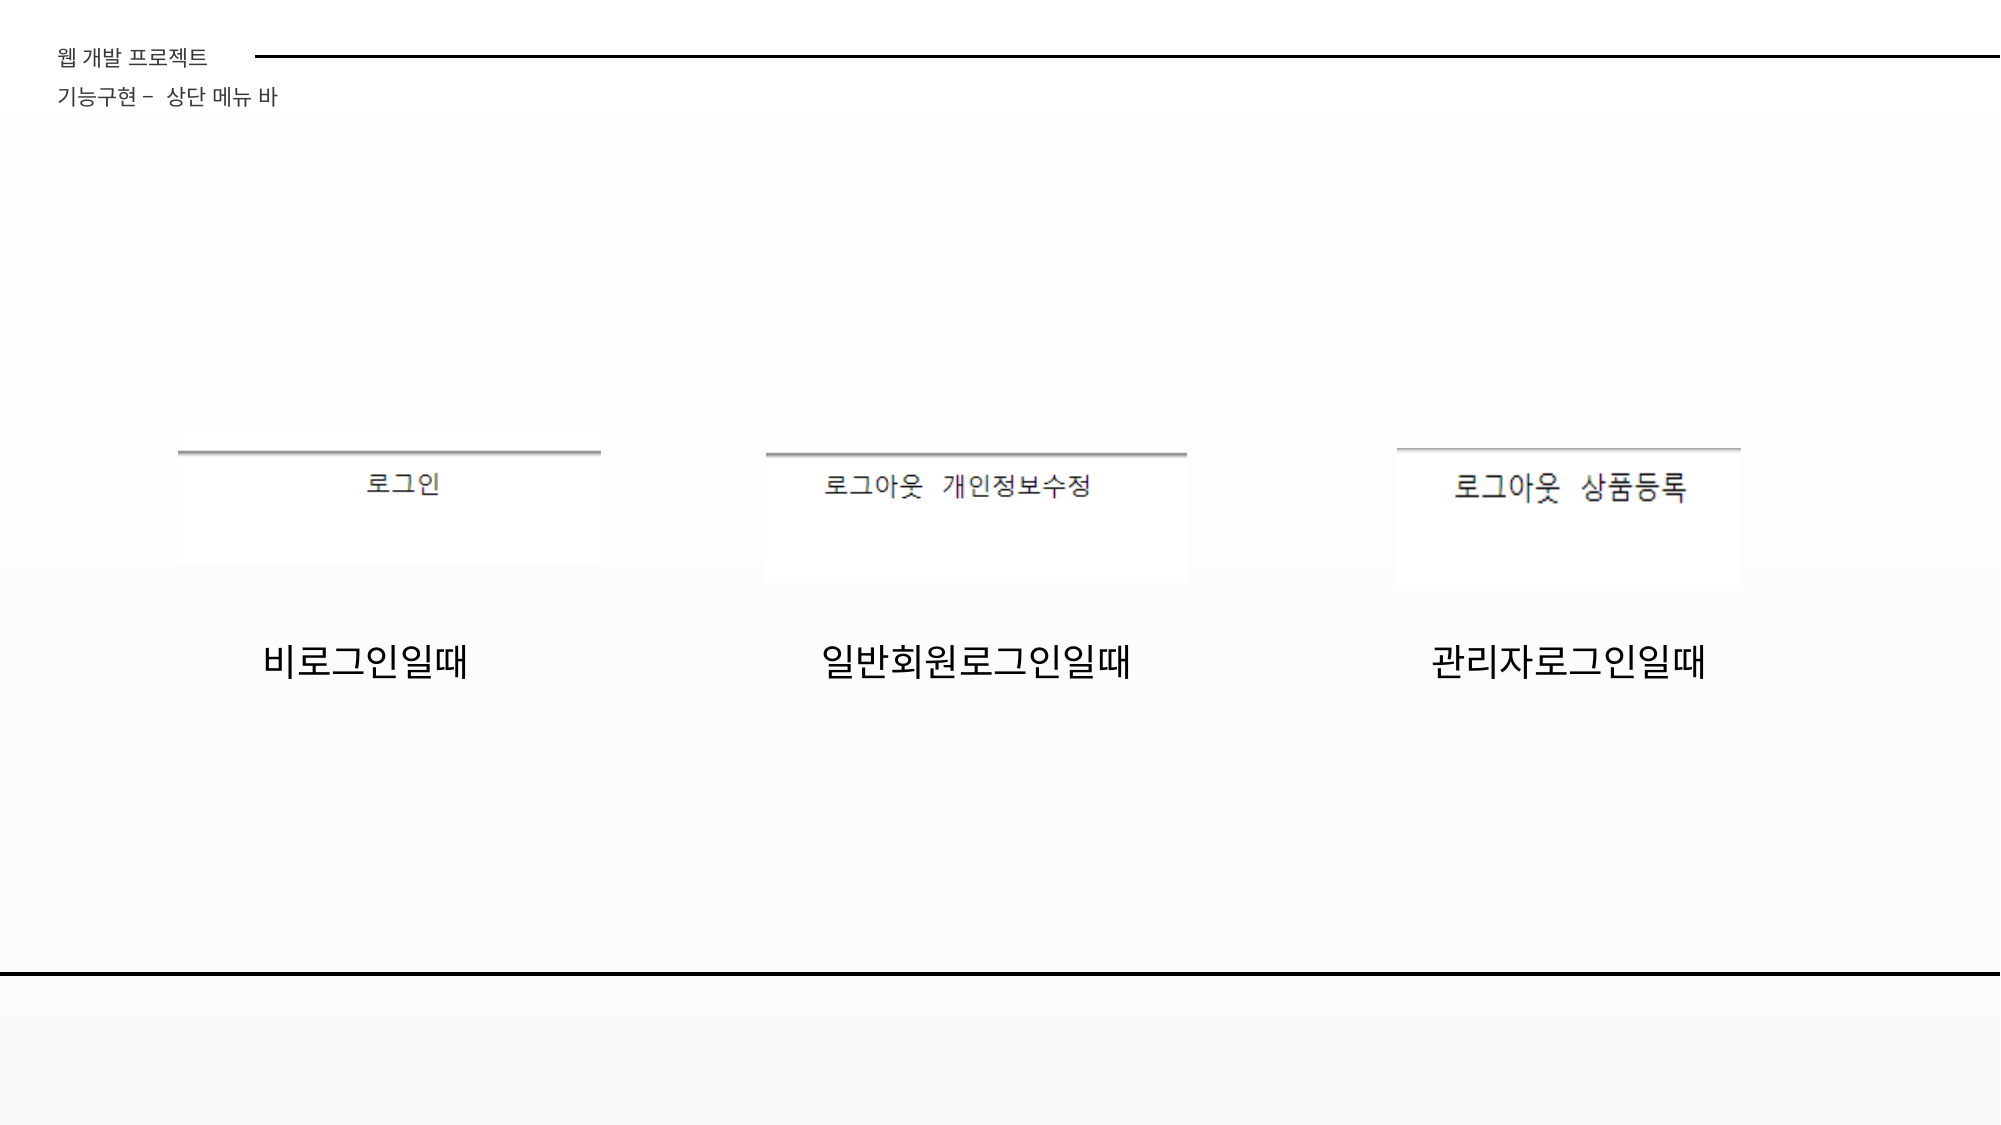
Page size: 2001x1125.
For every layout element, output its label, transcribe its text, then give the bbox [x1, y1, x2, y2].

picture [1397, 448, 1741, 585]
picture [766, 447, 1187, 583]
text_box 일반회원로그인일때 [806, 631, 1147, 692]
text_box 비로그인일때 [247, 631, 485, 692]
text_box 관리자로그인일때 [1416, 631, 1723, 692]
text_box 웹 개발 프로젝트 기능구현 – 상단 메뉴 바 [42, 0, 390, 118]
picture [178, 426, 601, 563]
